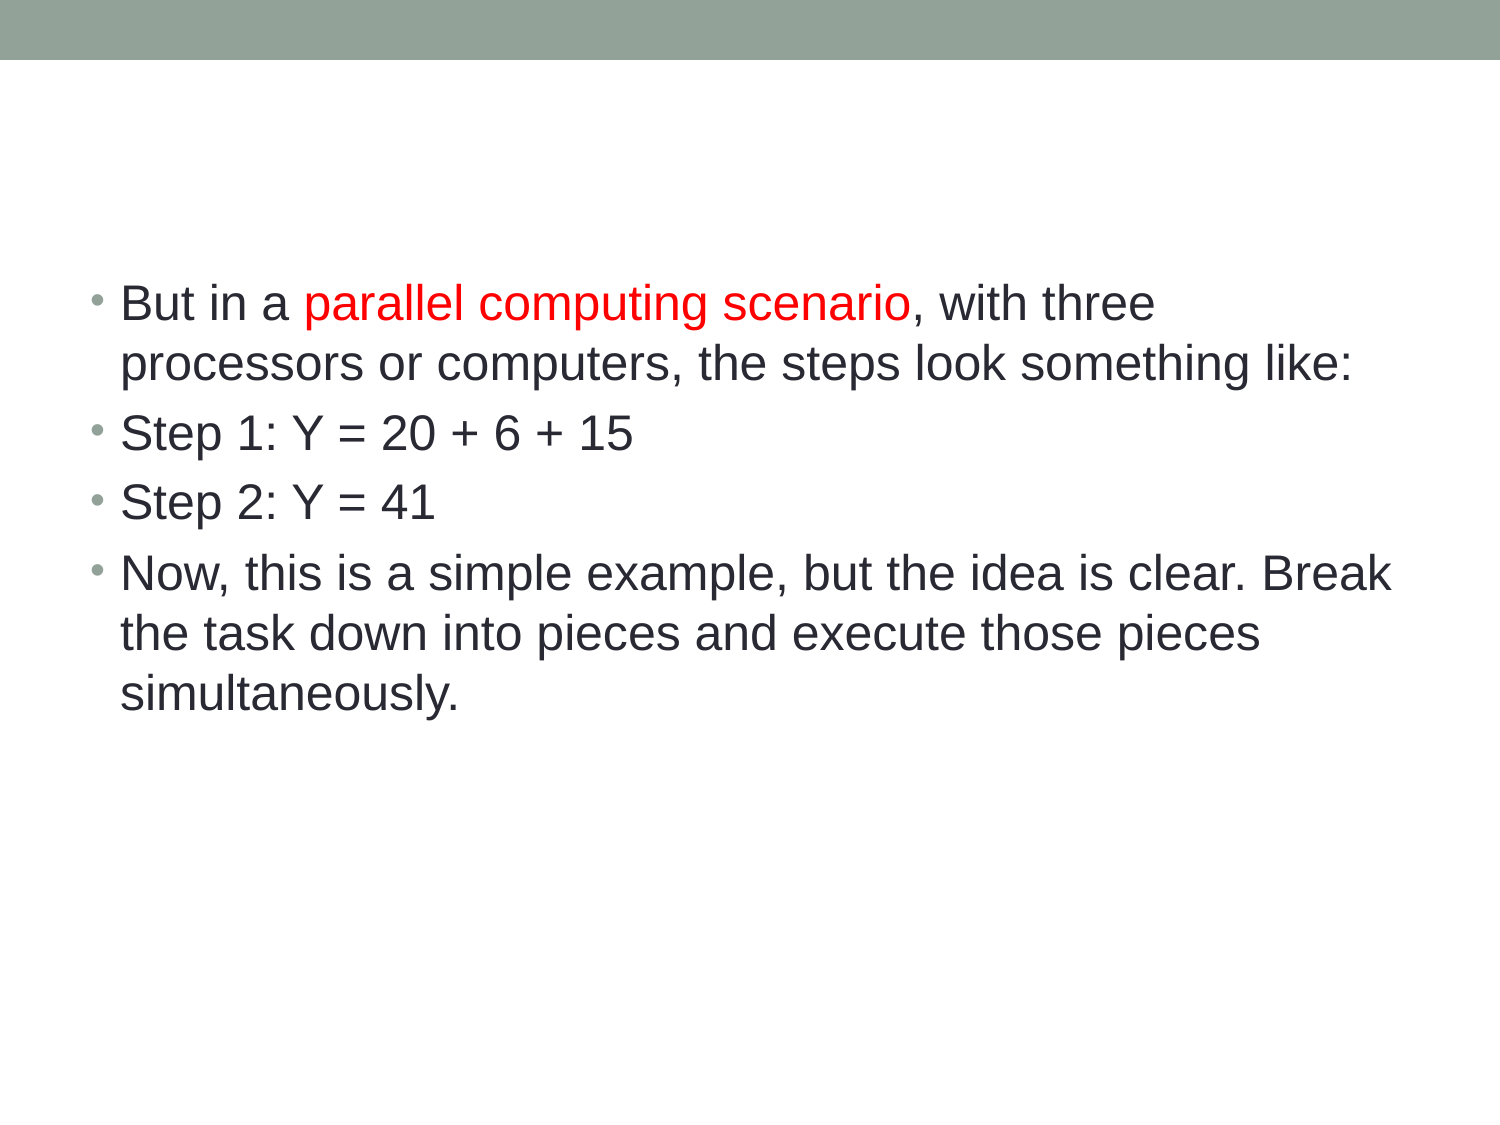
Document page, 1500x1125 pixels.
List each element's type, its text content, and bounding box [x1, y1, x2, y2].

list But in a parallel computing scenario, with three processors or computers, the steps look something like: Step 1: Y = 20 + 6 + 15 Step 2: Y = 41 Now, this is a simple example, but the idea is clear. Break the task down into pieces and execute those pieces simultaneously. [75, 262, 1425, 1063]
